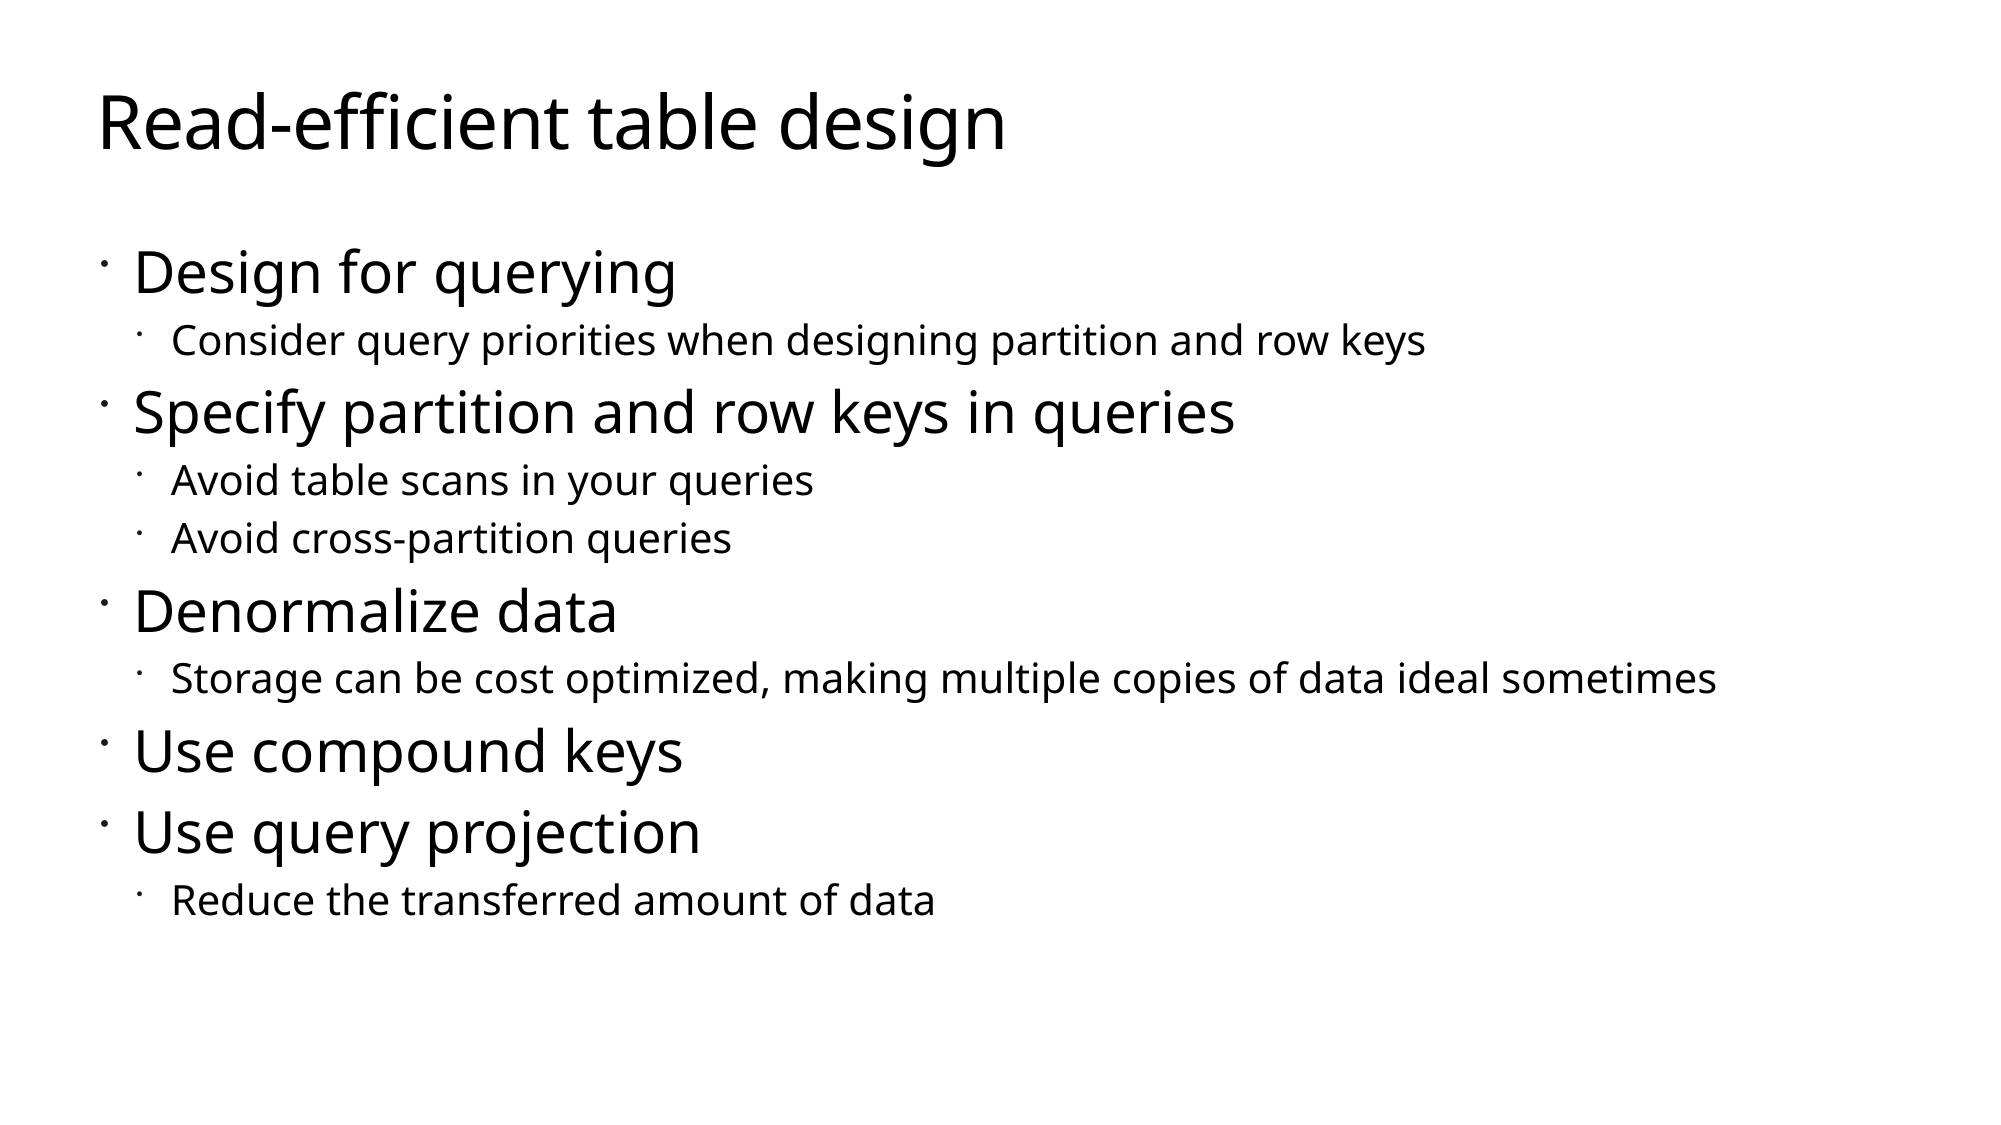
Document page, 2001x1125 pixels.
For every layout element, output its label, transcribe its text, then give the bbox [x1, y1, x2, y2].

list Design for querying Consider query priorities when designing partition and row keys Specify partition and row keys in queries Avoid table scans in your queries Avoid cross-partition queries Denormalize data Storage can be cost optimized, making multiple copies of data ideal sometimes Use compound keys Use query projection Reduce the transferred amount of data [95, 235, 1904, 949]
title Read-efficient table design [96, 75, 1904, 166]
